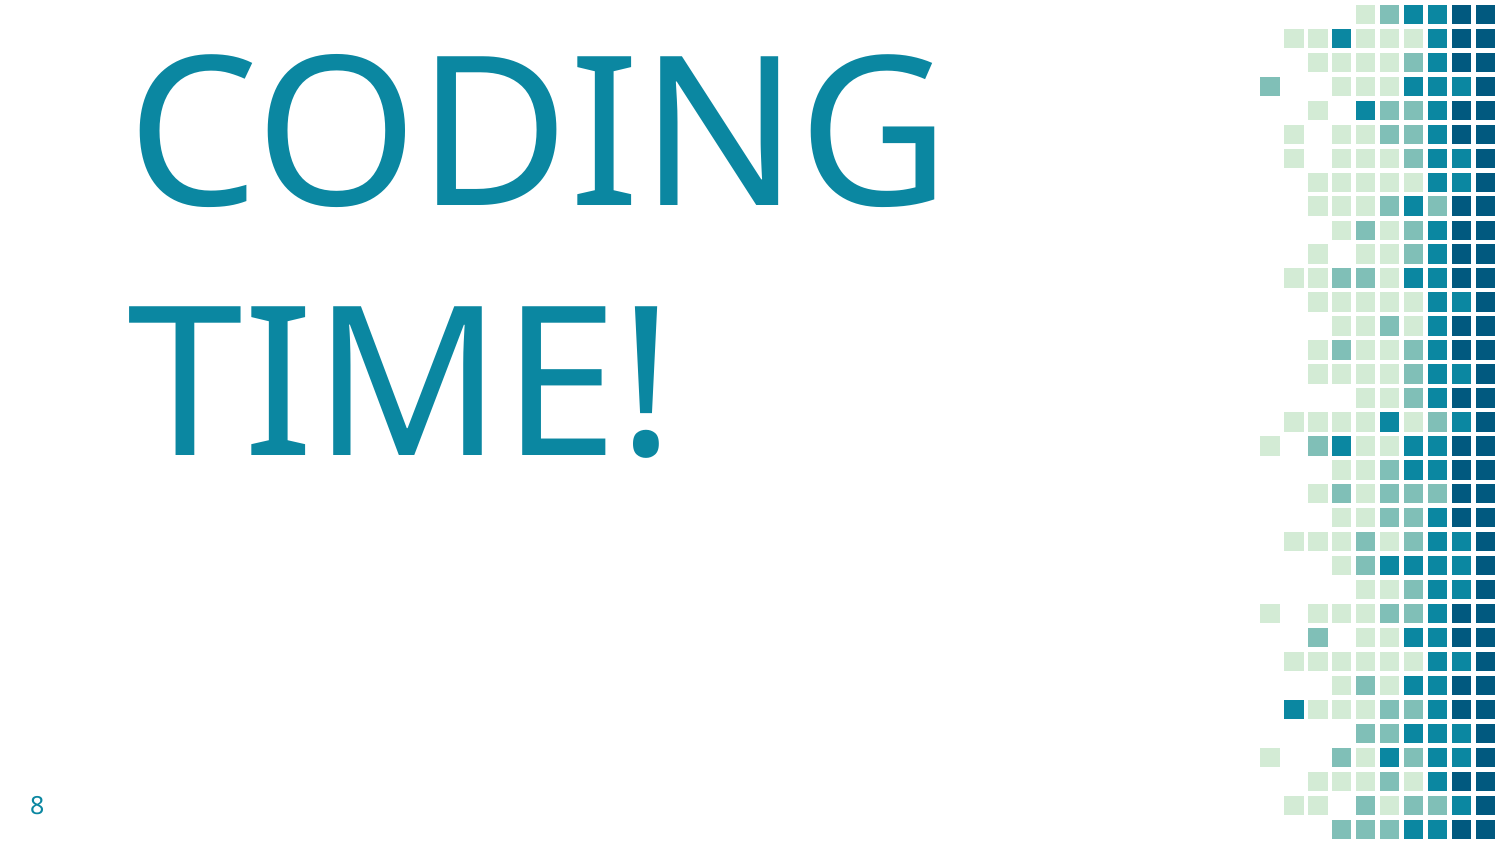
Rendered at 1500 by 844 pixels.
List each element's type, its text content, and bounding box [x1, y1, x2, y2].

slide_number ‹#› [15, 774, 105, 839]
title CODING TIME! [112, 322, 1304, 513]
